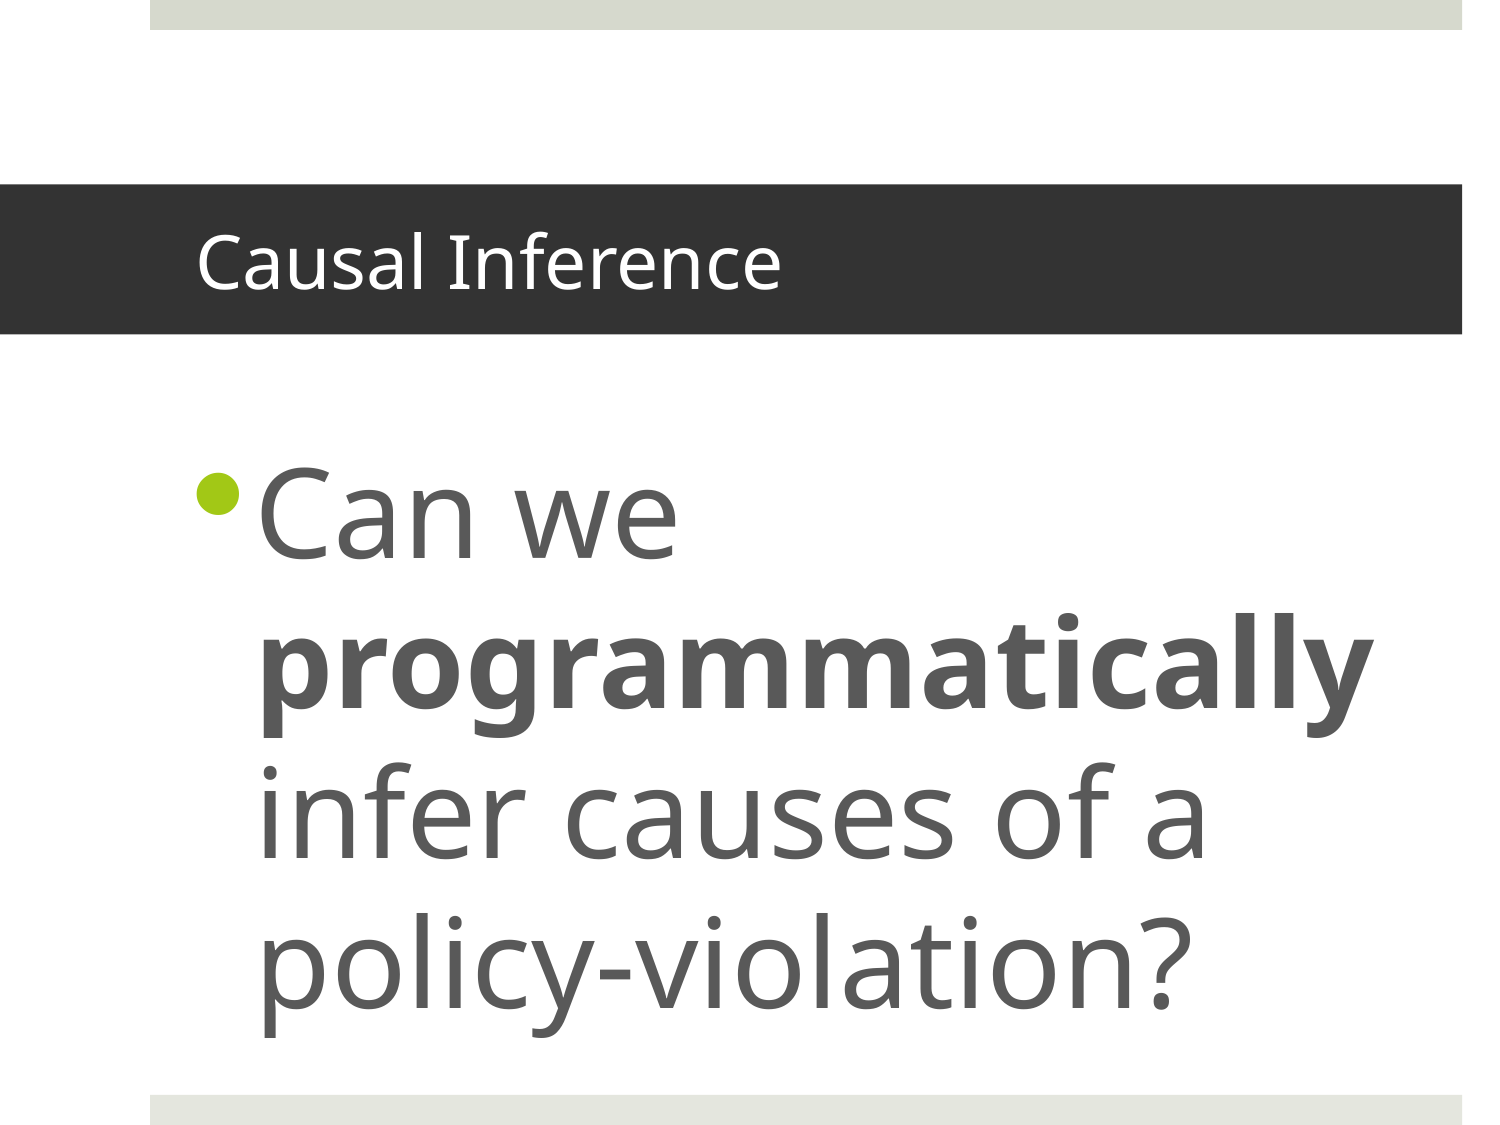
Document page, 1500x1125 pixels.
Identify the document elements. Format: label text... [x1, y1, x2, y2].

list Can we programmatically infer causes of a policy-violation? [182, 425, 1432, 1028]
title Causal Inference [0, 184, 1463, 335]
